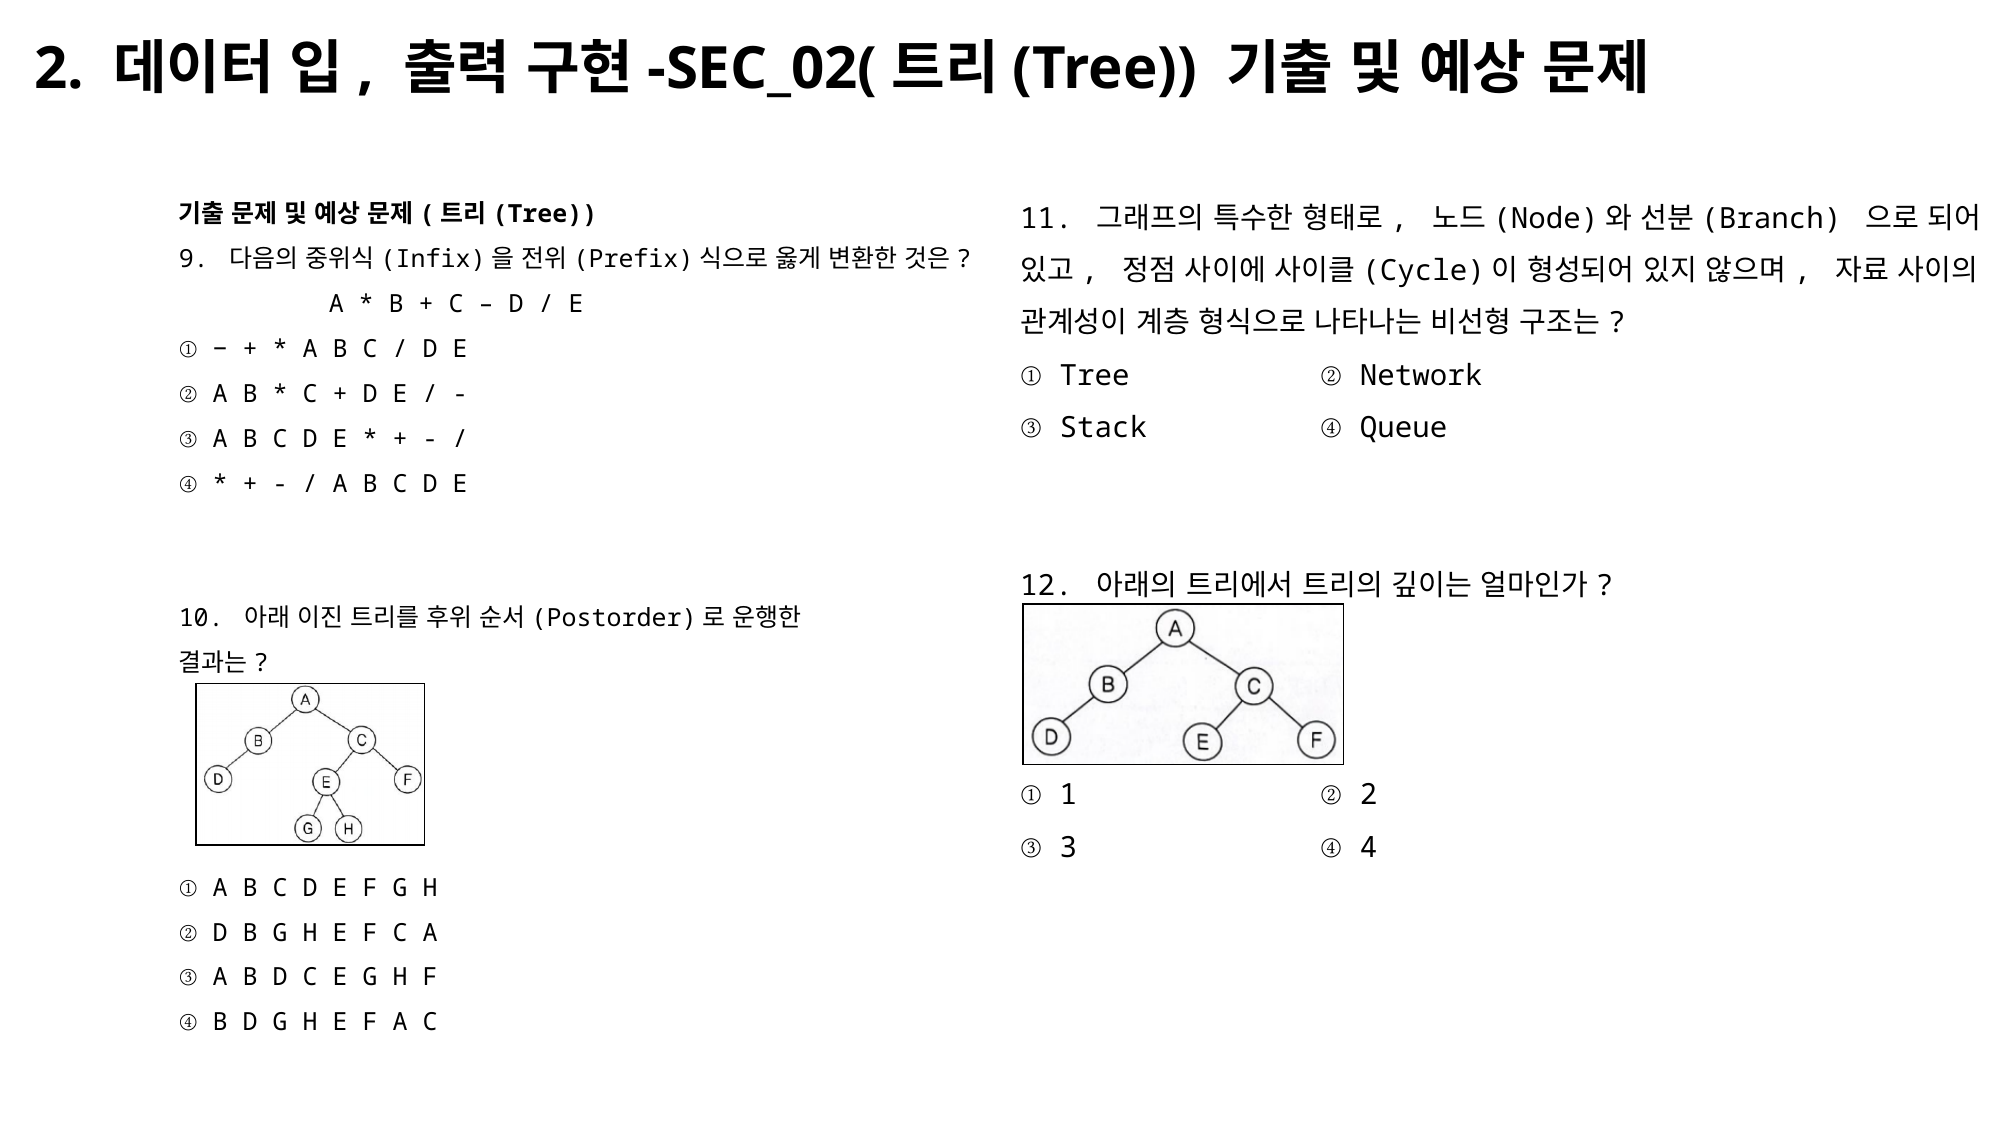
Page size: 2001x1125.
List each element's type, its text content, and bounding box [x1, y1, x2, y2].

text_box 기출 문제 및 예상 문제(트리(Tree)) 9. 다음의 중위식(Infix)을 전위(Prefix)식으로 옳게 변환한 것은? A * B + C – D / E ① − + * A B C / D E ② A B * C + D E / - ③ A B C D E * + - / ④ * + - / A B C D E 10. 아래 이진 트리를 후위 순서(Postorder)로 운행한 결과는? ① A B C D E F G H ② D B G H E F C A ③ A B D C E G H F ④ B D G H E F A C [163, 175, 1000, 1044]
text_box 11. 그래프의 특수한 형태로, 노드(Node)와 선분(Branch) 으로 되어 있고, 정점 사이에 사이클(Cycle)이 형성되어 있지 않으며, 자료 사이의 관계성이 계층 형식으로 나타나는 비선형 구조는? ① Tree ② Network ③ Stack ④ Queue 12. 아래의 트리에서 트리의 깊이는 얼마인가? ① 1 ② 2 ③ 3 ④ 4 [1005, 174, 2000, 871]
title 2. 데이터 입, 출력 구현-SEC_02(트리(Tree)) 기출 및 예상 문제 [19, 14, 1993, 126]
picture [1023, 604, 1343, 764]
picture [196, 684, 424, 845]
